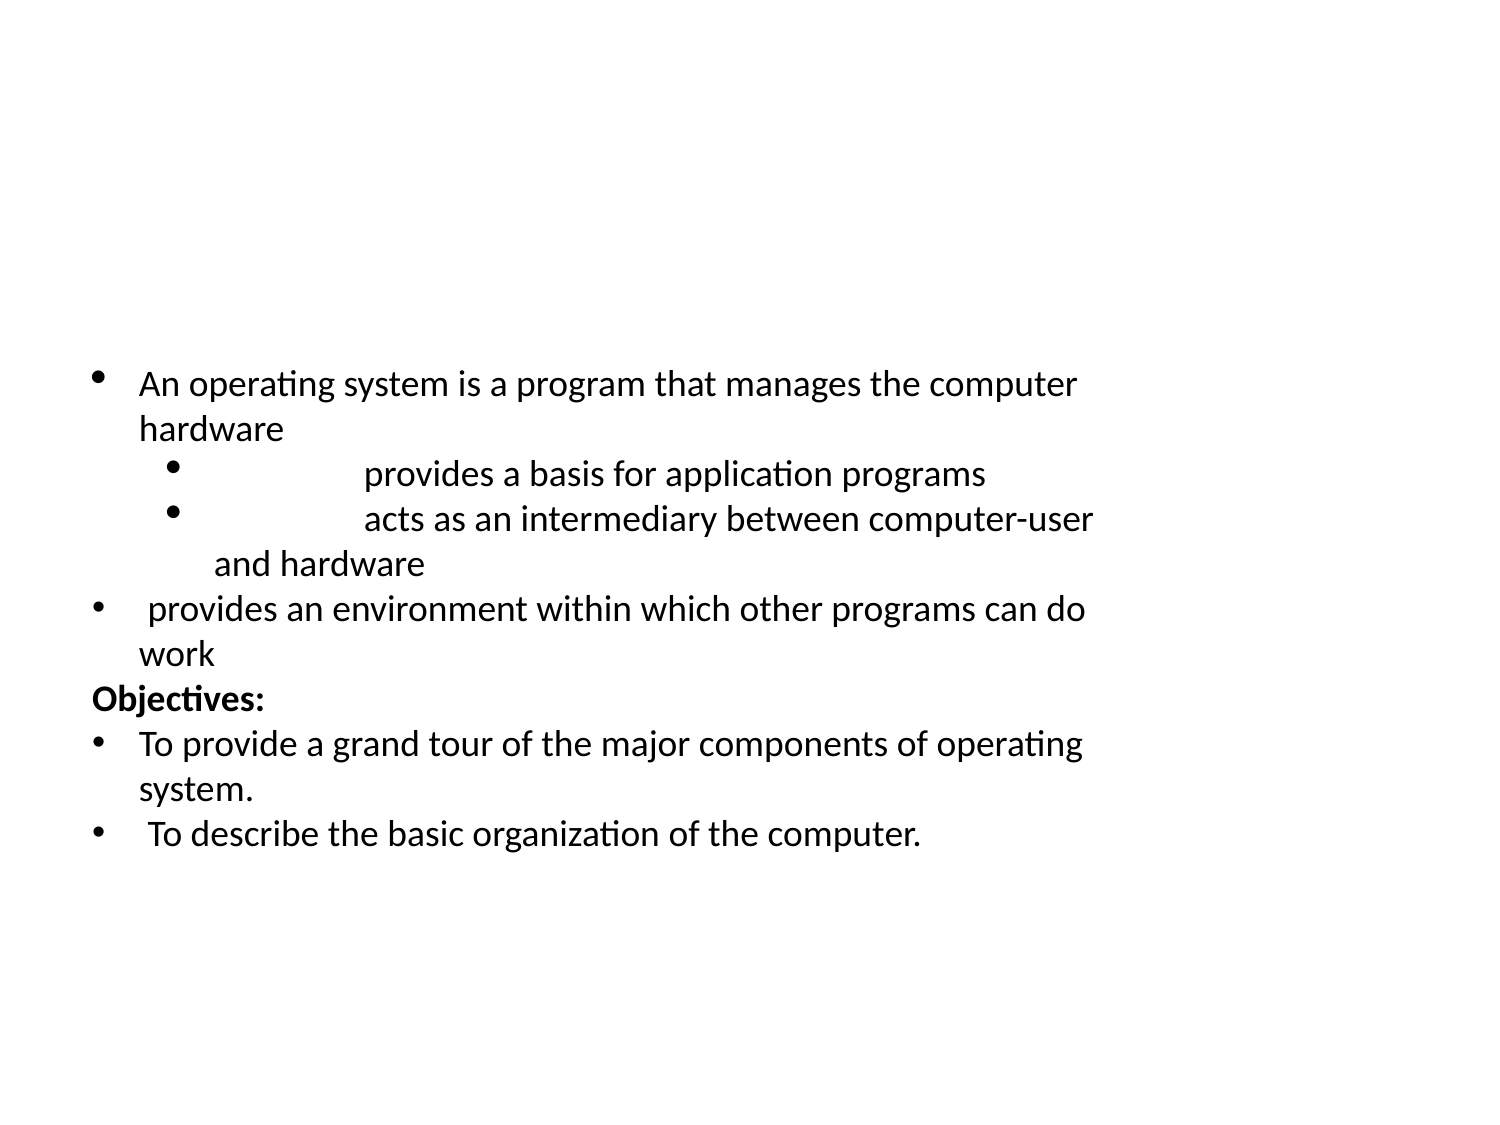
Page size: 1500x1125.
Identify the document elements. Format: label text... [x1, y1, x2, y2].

text_box An operating system is a program that manages the computer hardware provides a basis for application programs acts as an intermediary between computer-user and hardware provides an environment within which other programs can do work Objectives: To provide a grand tour of the major components of operating system. To describe the basic organization of the computer. [77, 211, 1125, 862]
